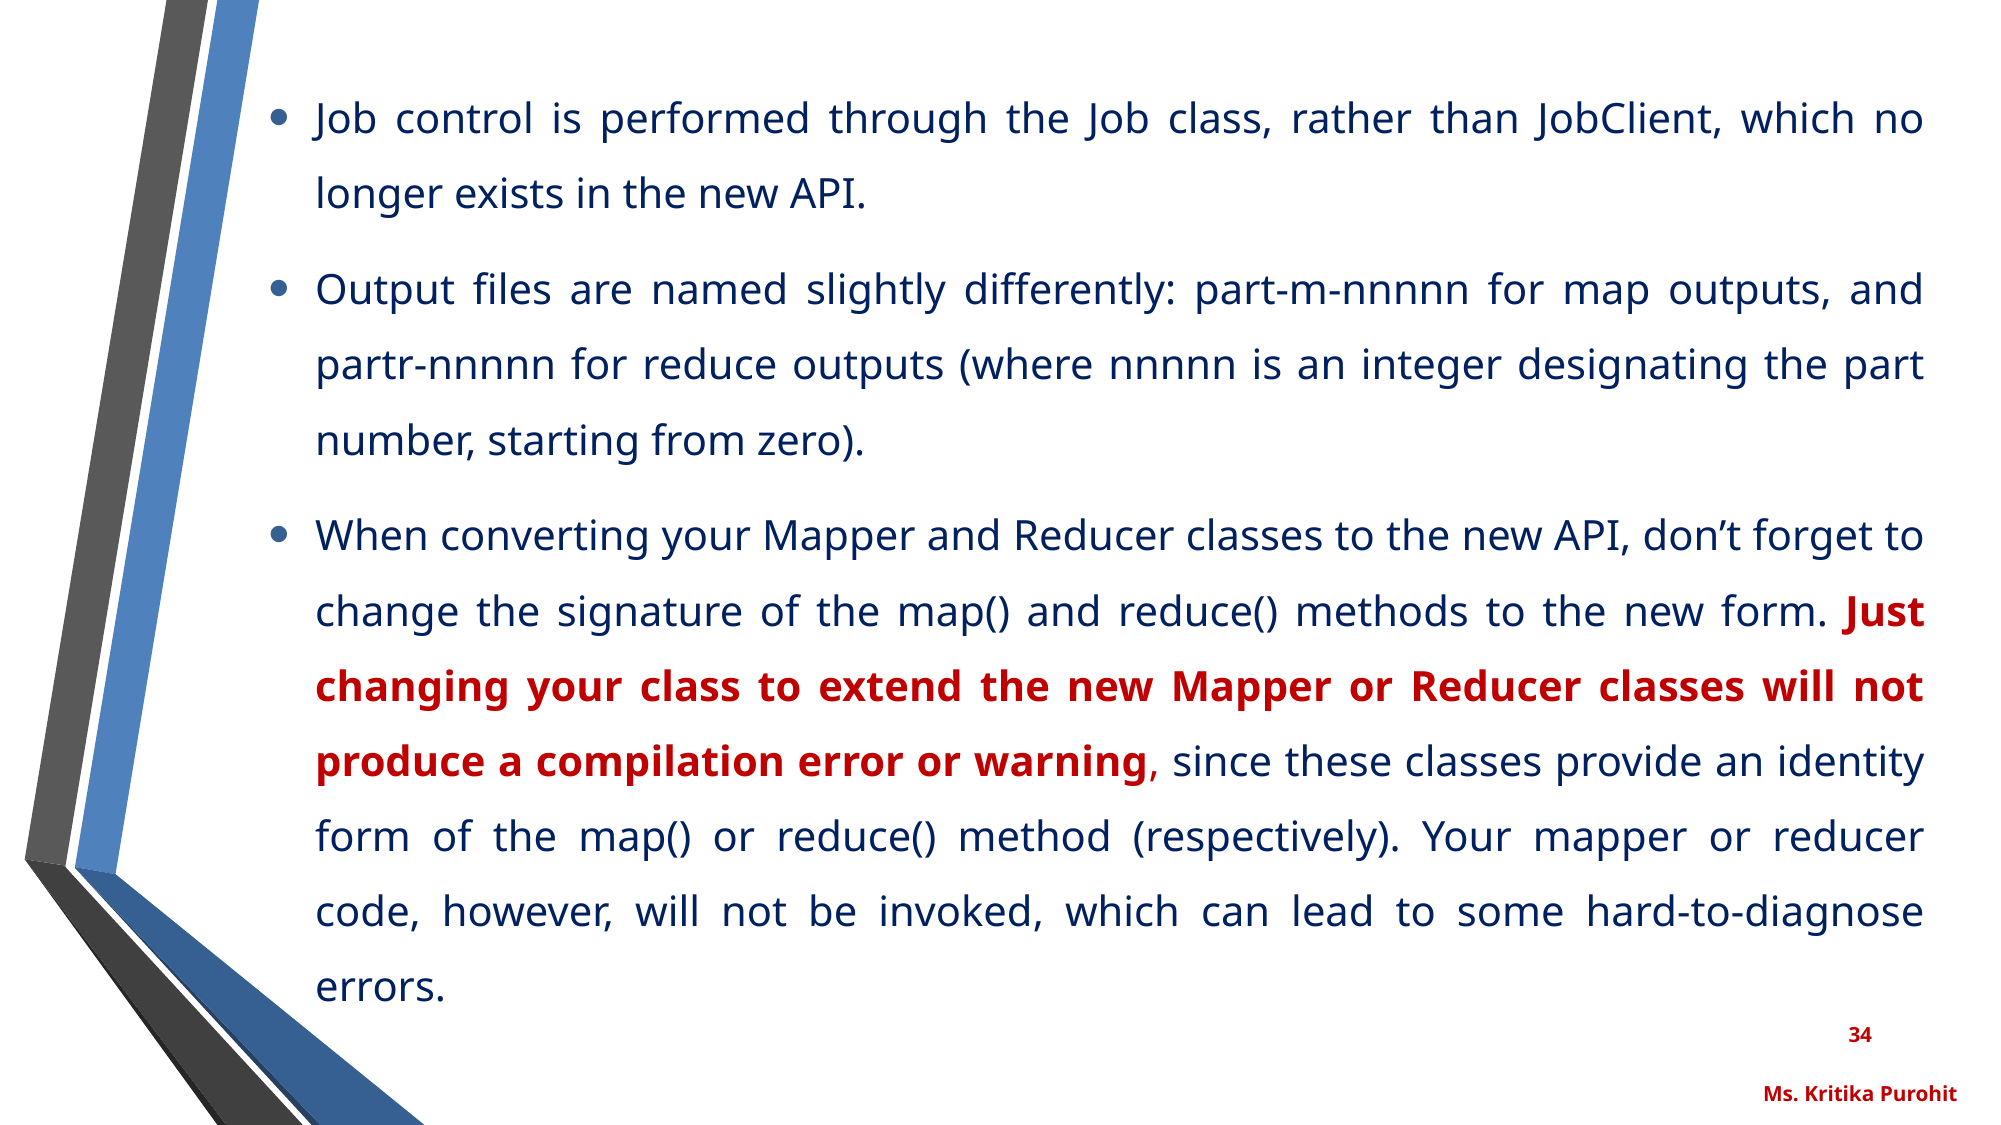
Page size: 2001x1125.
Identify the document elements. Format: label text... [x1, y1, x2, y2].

slide_number 34 [1815, 1005, 1906, 1066]
list Job control is performed through the Job class, rather than JobClient, which no longer exists in the new API. Output files are named slightly differently: part-m-nnnnn for map outputs, and partr-nnnnn for reduce outputs (where nnnnn is an integer designating the part number, starting from zero). When converting your Mapper and Reducer classes to the new API, don’t forget to change the signature of the map() and reduce() methods to the new form. Just changing your class to extend the new Mapper or Reducer classes will not produce a compilation error or warning, since these classes provide an identity form of the map() or reduce() method (respectively). Your mapper or reducer code, however, will not be invoked, which can lead to some hard-to-diagnose errors. [253, 59, 1941, 1091]
footer Ms. Kritika Purohit [1720, 1064, 2000, 1122]
